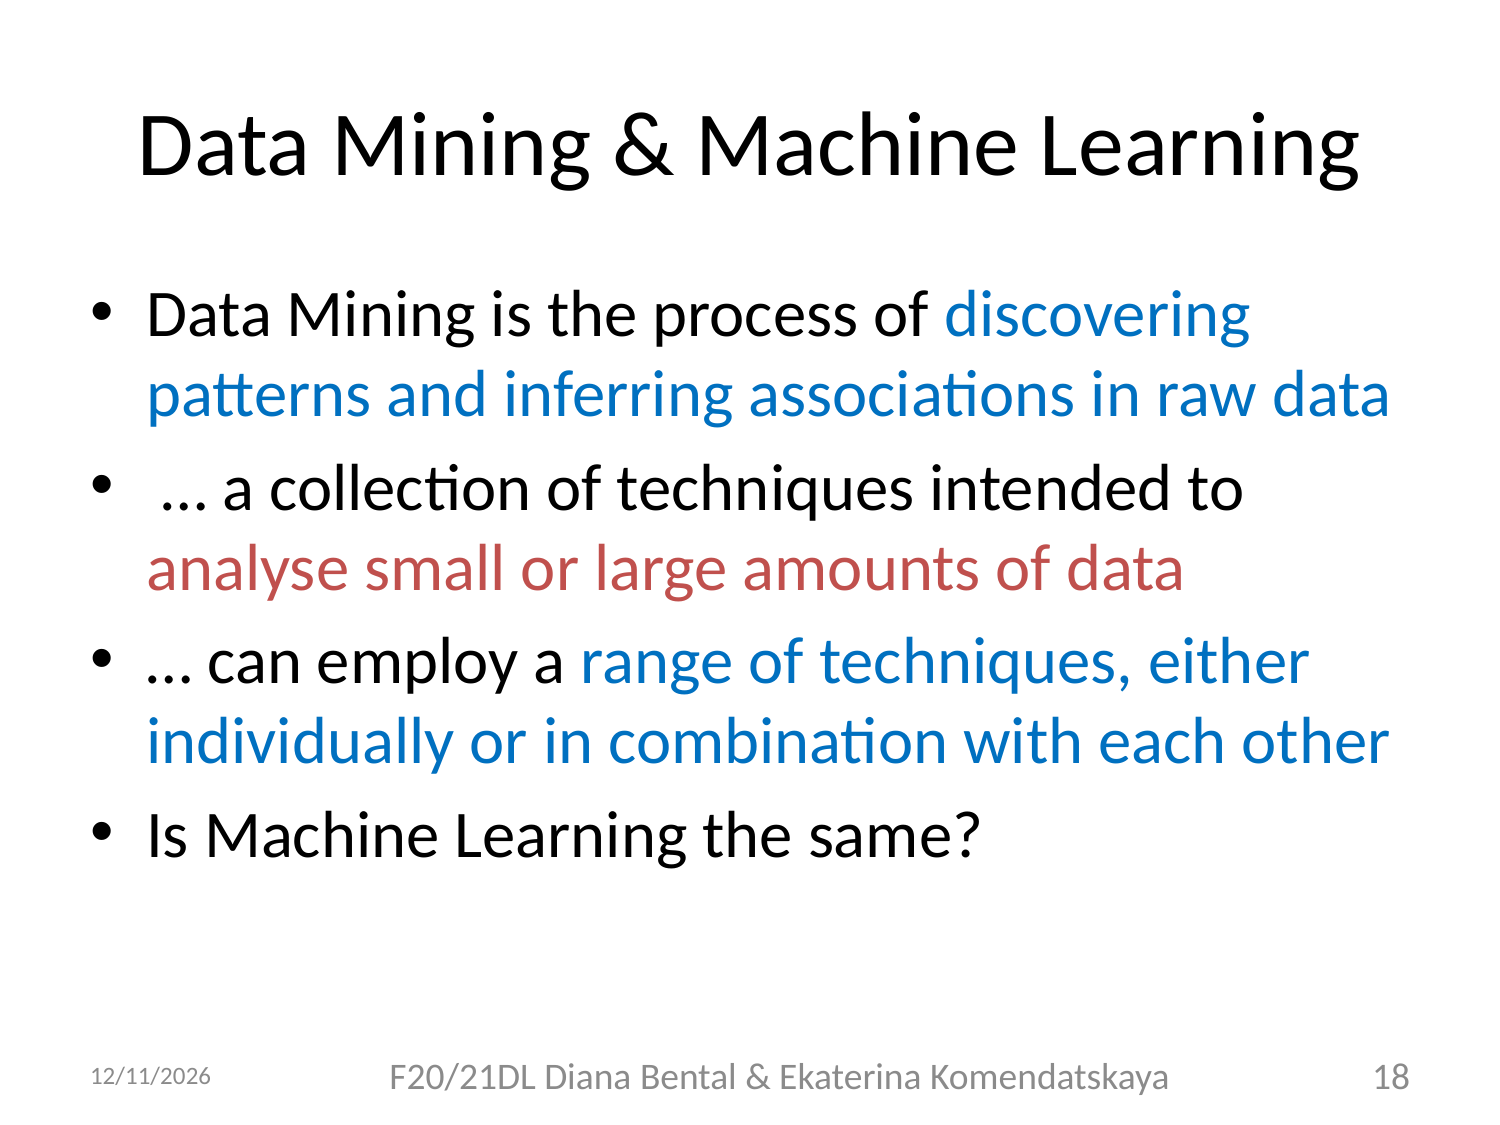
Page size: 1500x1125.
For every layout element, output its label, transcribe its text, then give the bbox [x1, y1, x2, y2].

slide_number 18 [1316, 1046, 1425, 1103]
footer F20/21DL Diana Bental & Ekaterina Komendatskaya [278, 1046, 1282, 1103]
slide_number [75, 1042, 254, 1106]
title Data Mining & Machine Learning [75, 45, 1425, 233]
list Data Mining is the process of discovering patterns and inferring associations in raw data … a collection of techniques intended to analyse small or large amounts of data … can employ a range of techniques, either individually or in combination with each other Is Machine Learning the same? [75, 262, 1425, 1005]
